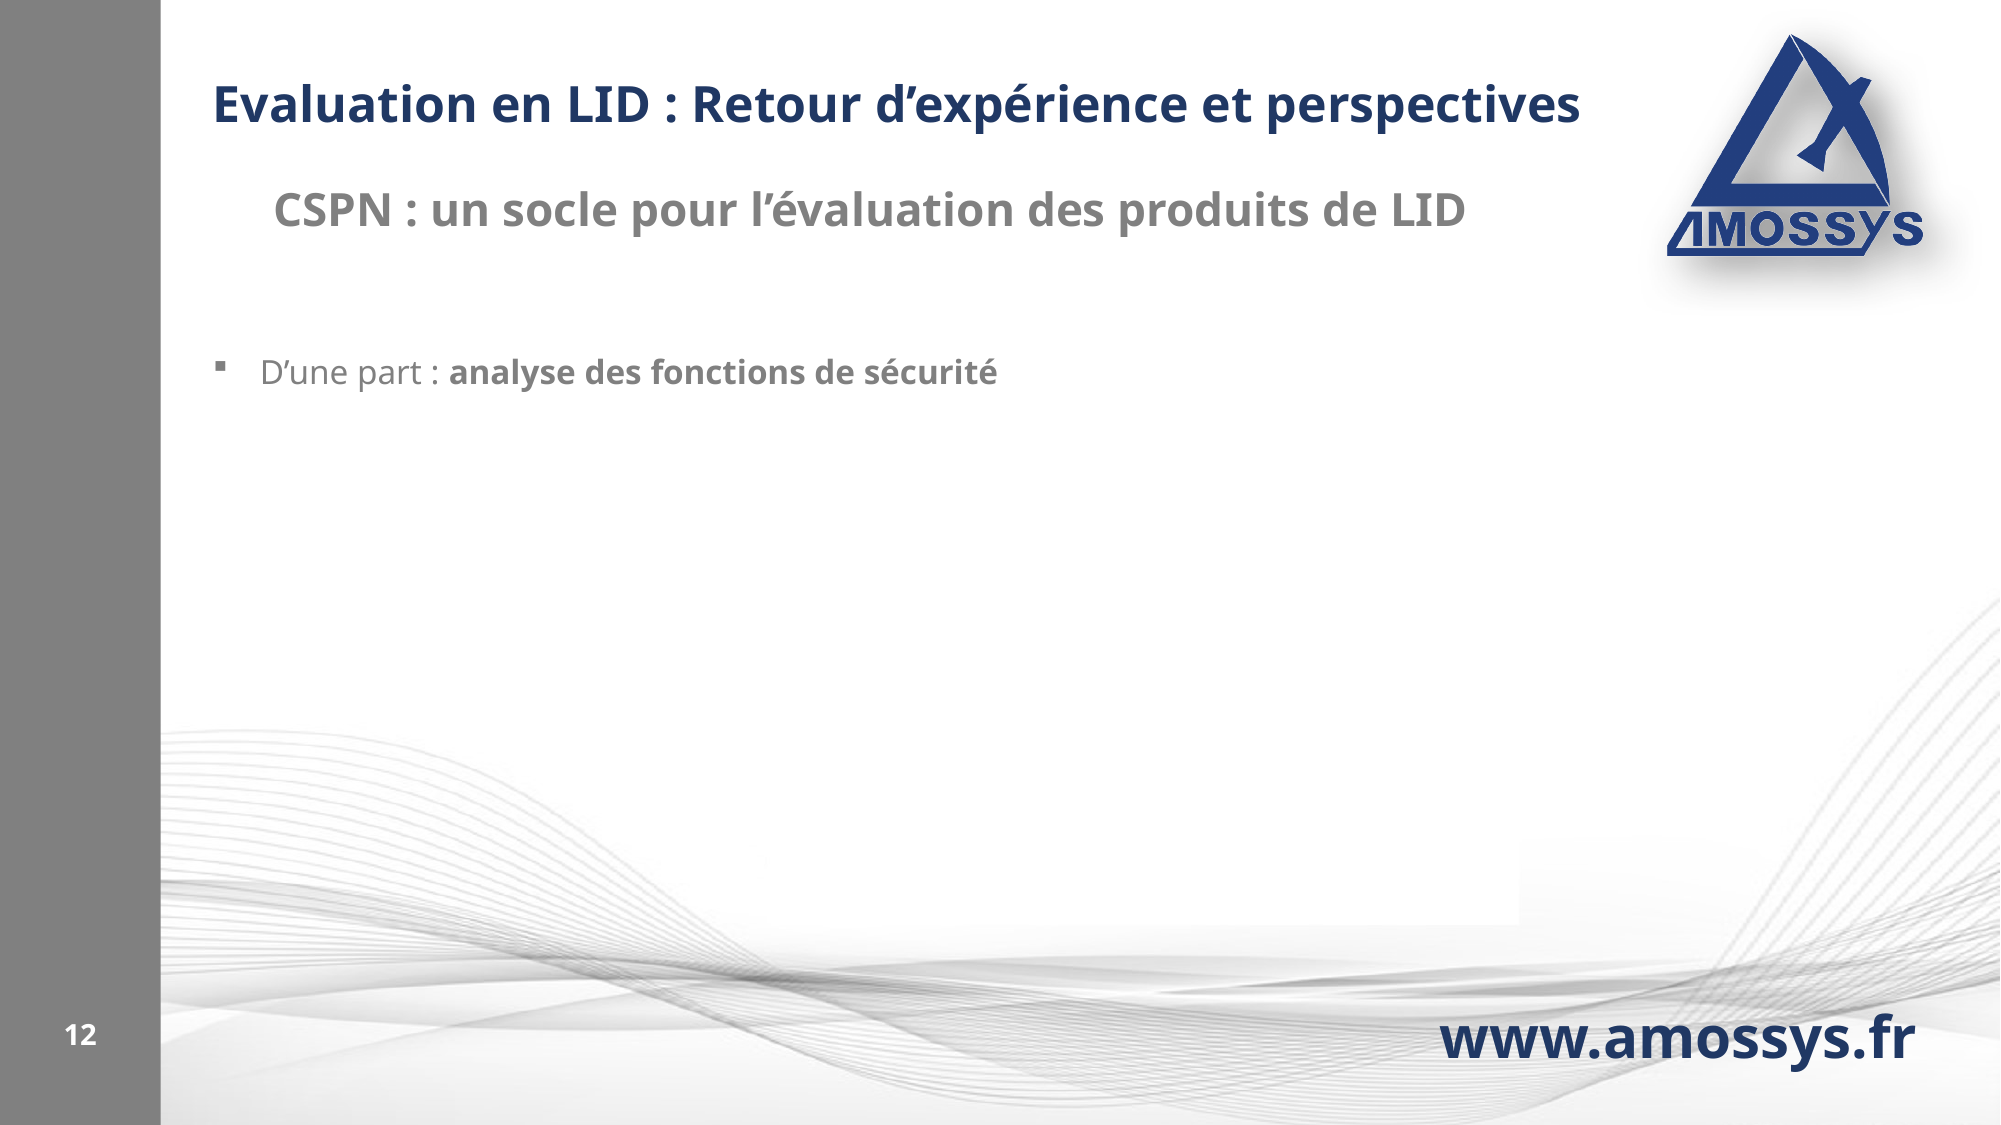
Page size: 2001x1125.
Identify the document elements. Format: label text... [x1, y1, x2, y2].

list CSPN : un socle pour l’évaluation des produits de LID [258, 179, 1655, 348]
picture [1655, 28, 1933, 261]
slide_number 12 [0, 1006, 161, 1067]
list D’une part : analyse des fonctions de sécurité [197, 343, 1933, 1014]
picture [161, 562, 2000, 1125]
title Evaluation en LID : Retour d’expérience et perspectives [197, 0, 1655, 213]
